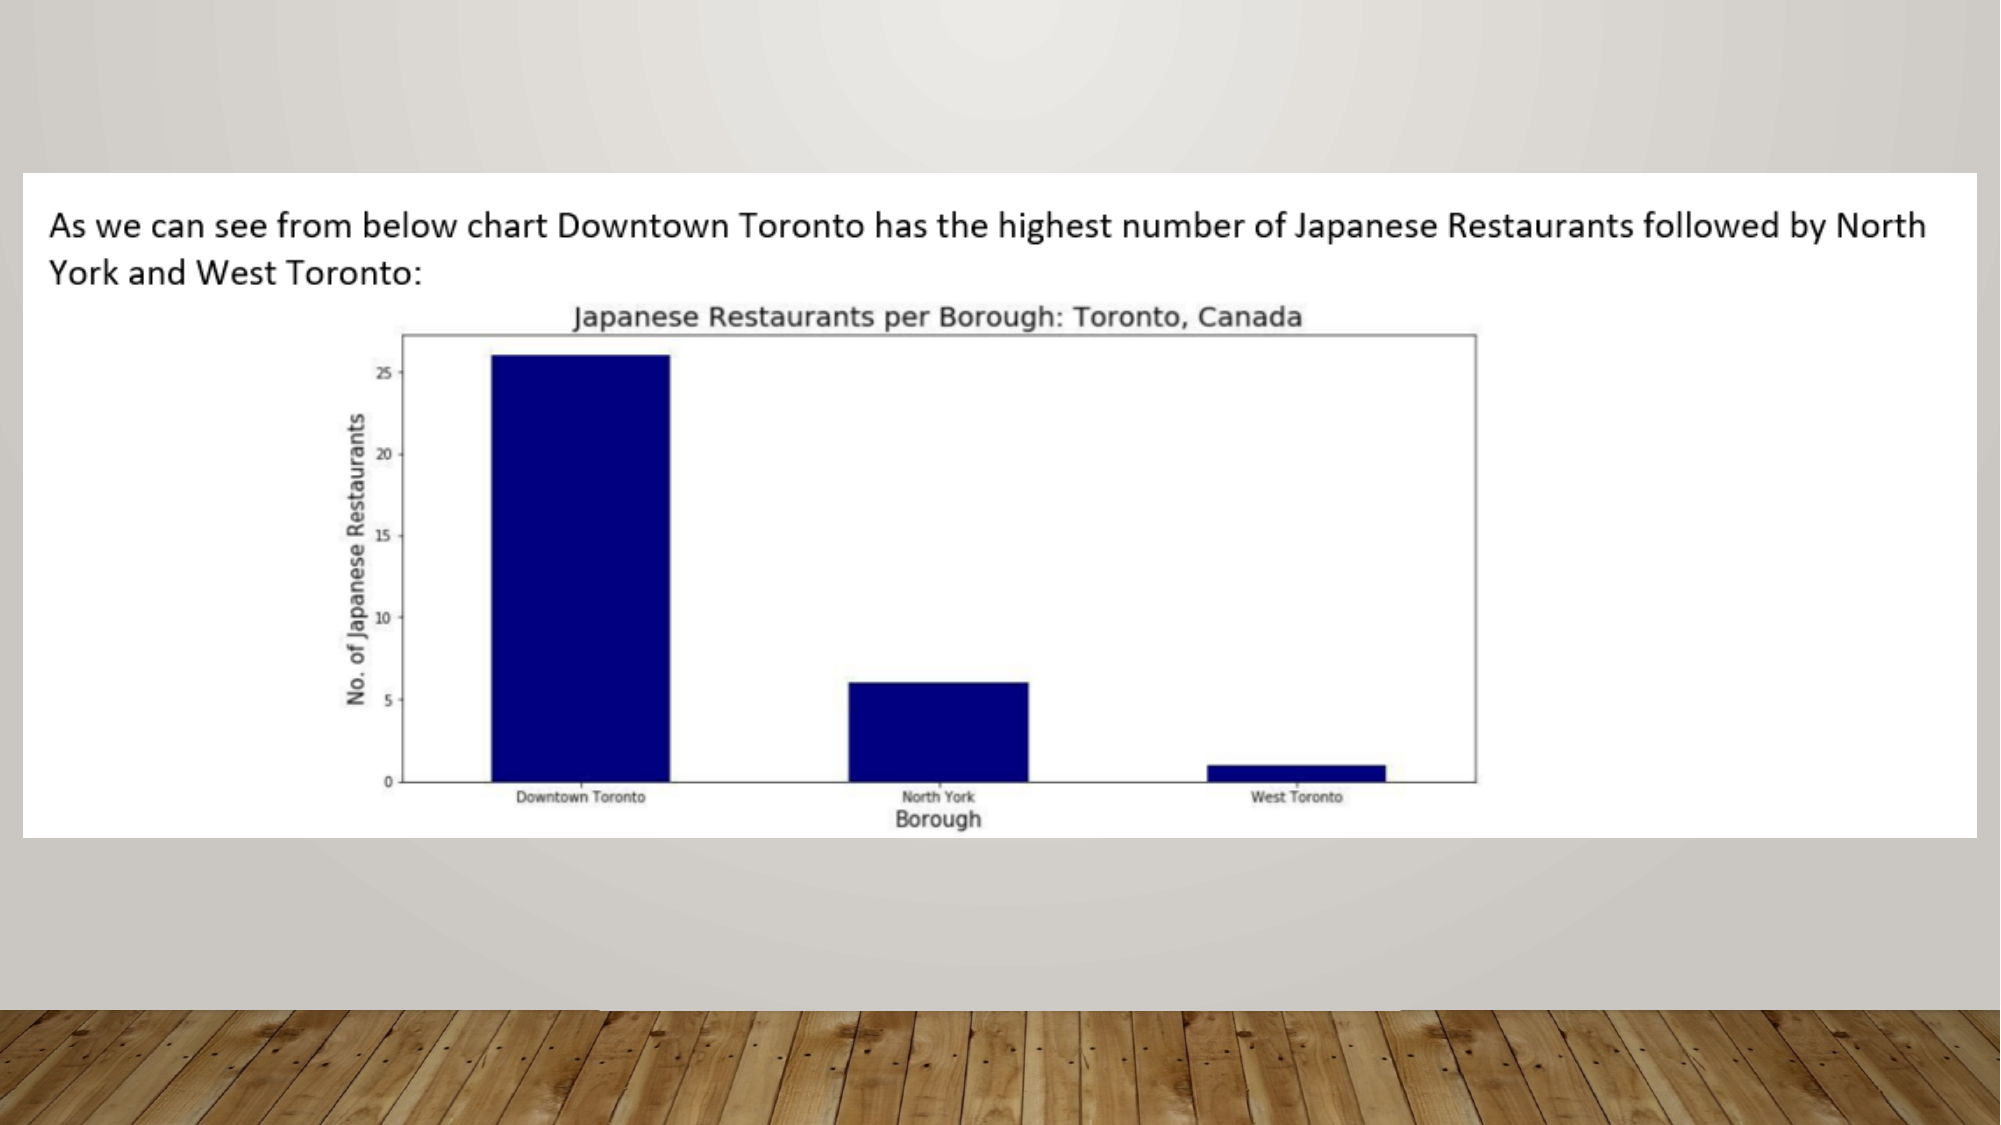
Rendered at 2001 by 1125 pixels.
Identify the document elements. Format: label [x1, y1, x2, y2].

text_box [0, 0, 2000, 1012]
picture [0, 1012, 2000, 1125]
picture [23, 173, 1977, 838]
